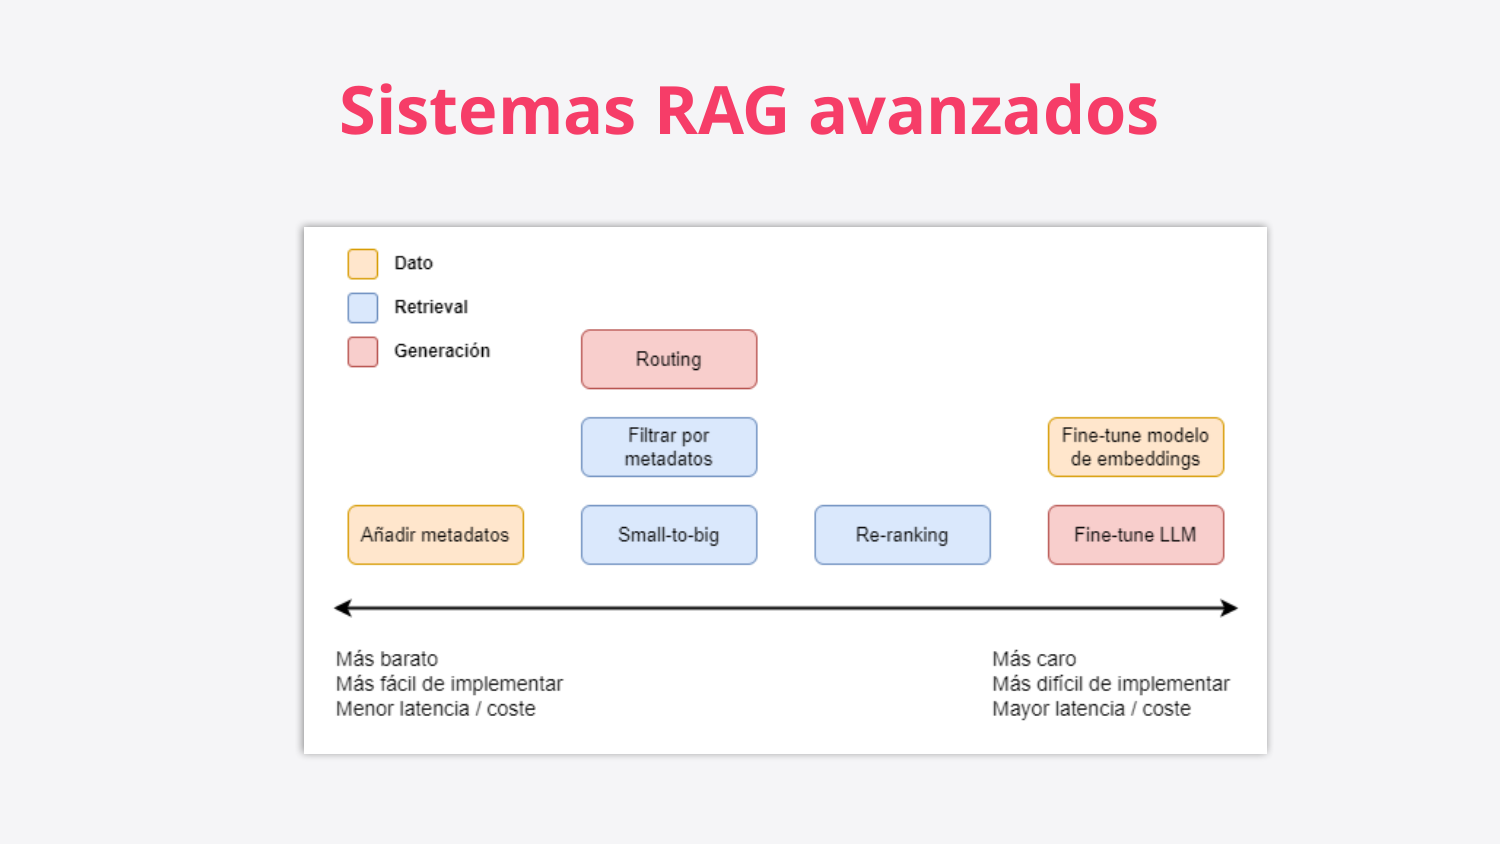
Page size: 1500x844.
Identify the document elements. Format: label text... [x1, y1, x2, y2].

picture [0, 0, 1500, 844]
text_box Sistemas RAG avanzados [203, 52, 1297, 235]
